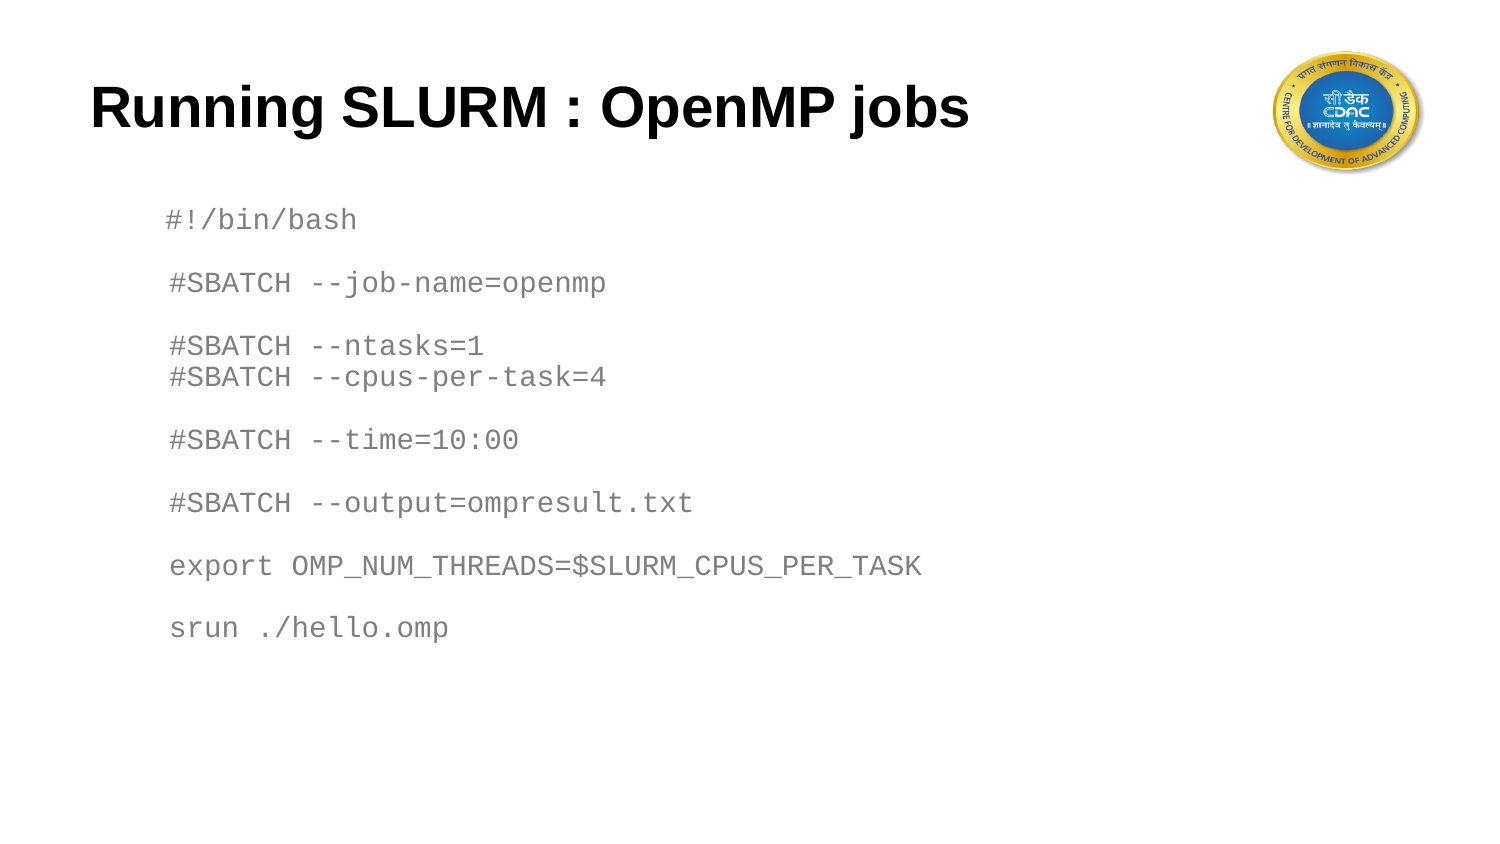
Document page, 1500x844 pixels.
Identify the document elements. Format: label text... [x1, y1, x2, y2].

list #!/bin/bash #SBATCH --job-name=openmp #SBATCH --ntasks=1 #SBATCH --cpus-per-task=4 #SBATCH --time=10:00 #SBATCH --output=ompresult.txt export OMP_NUM_THREADS=$SLURM_CPUS_PER_TASK srun ./hello.omp [75, 196, 1425, 833]
picture [1271, 50, 1426, 175]
title Running SLURM : OpenMP jobs [75, 33, 1425, 175]
